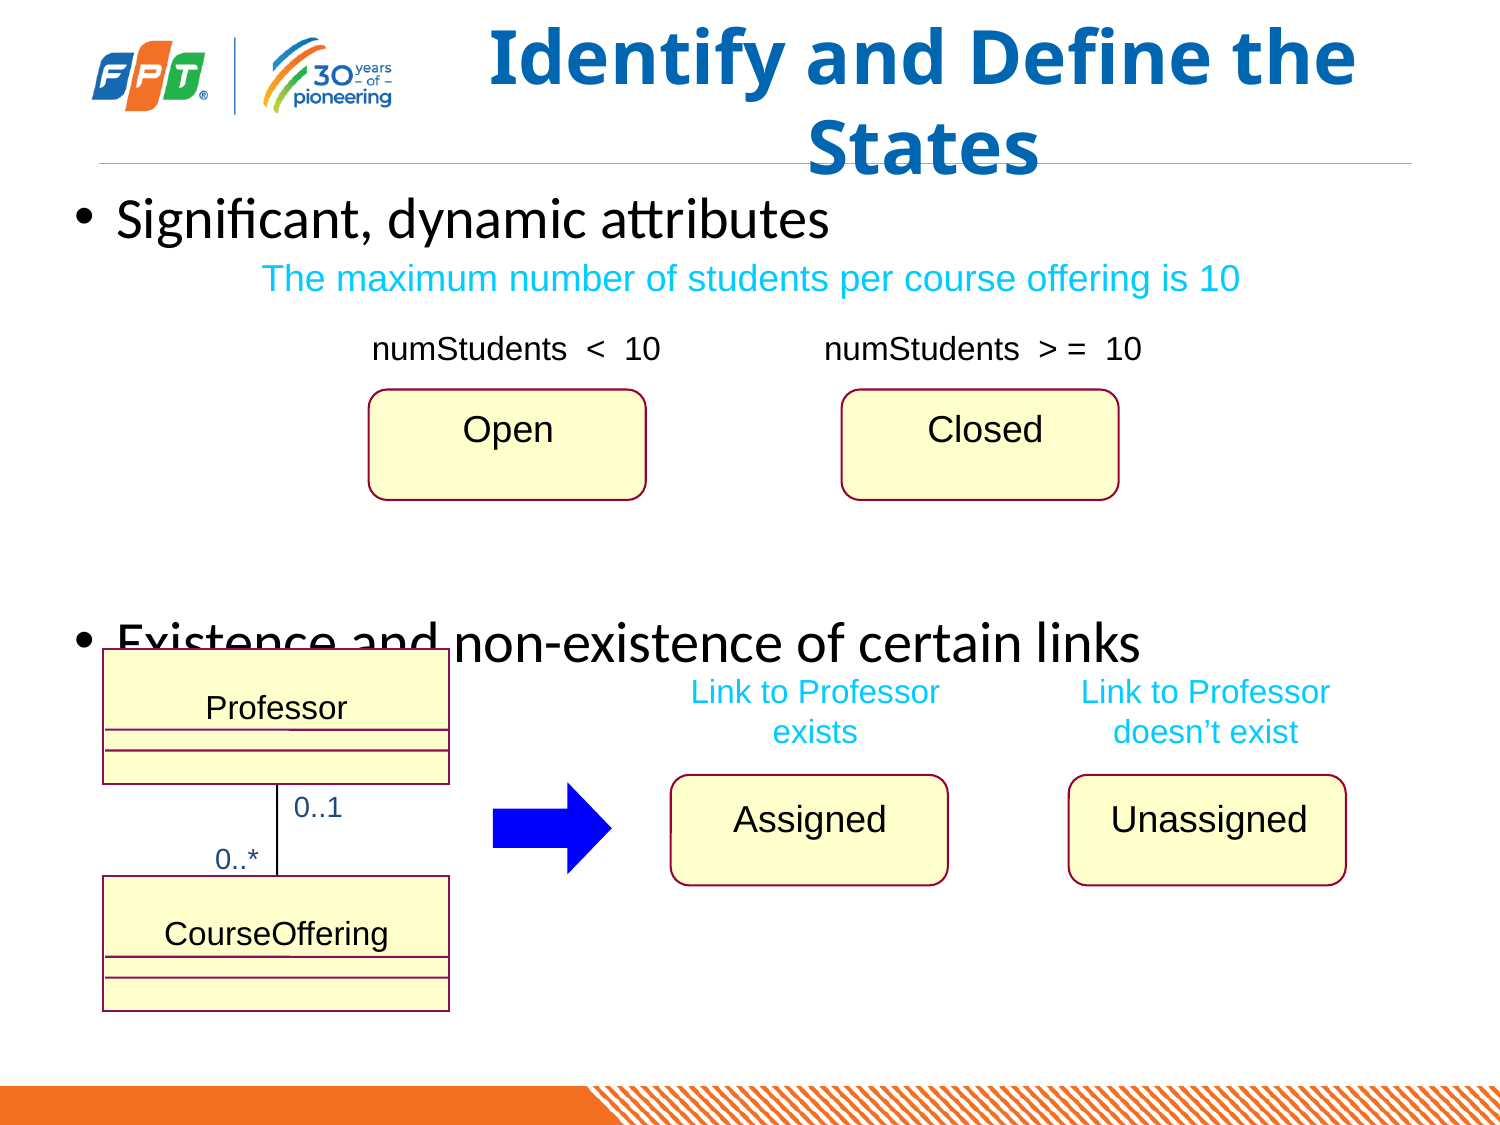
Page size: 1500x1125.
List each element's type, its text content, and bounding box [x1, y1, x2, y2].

list Significant, dynamic attributes Existence and non-existence of certain links [59, 172, 1473, 671]
text_box Closed [902, 397, 1069, 458]
text_box [670, 774, 948, 886]
text_box numStudents > = 10 [775, 319, 1158, 375]
text_box 0..1 [278, 780, 358, 831]
text_box Unassigned [1082, 787, 1337, 848]
text_box Link to Professor doesn’t exist [1066, 662, 1346, 757]
picture [56, 6, 365, 146]
title Identify and Define the States [365, 1, 1483, 175]
text_box [492, 782, 612, 875]
text_box Assigned [707, 787, 912, 848]
text_box Open [424, 397, 592, 458]
text_box [1068, 774, 1346, 886]
text_box The maximum number of students per course offering is 10 [246, 246, 1257, 307]
text_box CourseOffering [105, 904, 448, 956]
text_box numStudents < 10 [324, 319, 686, 375]
text_box Professor [105, 730, 448, 734]
text_box 0..* [199, 833, 275, 884]
text_box Professor [105, 678, 448, 729]
text_box [103, 875, 450, 1011]
text_box [103, 648, 450, 784]
picture [0, 1086, 1500, 1125]
text_box Link to Professor exists [660, 662, 971, 757]
text_box [368, 389, 646, 500]
text_box [841, 389, 1119, 500]
